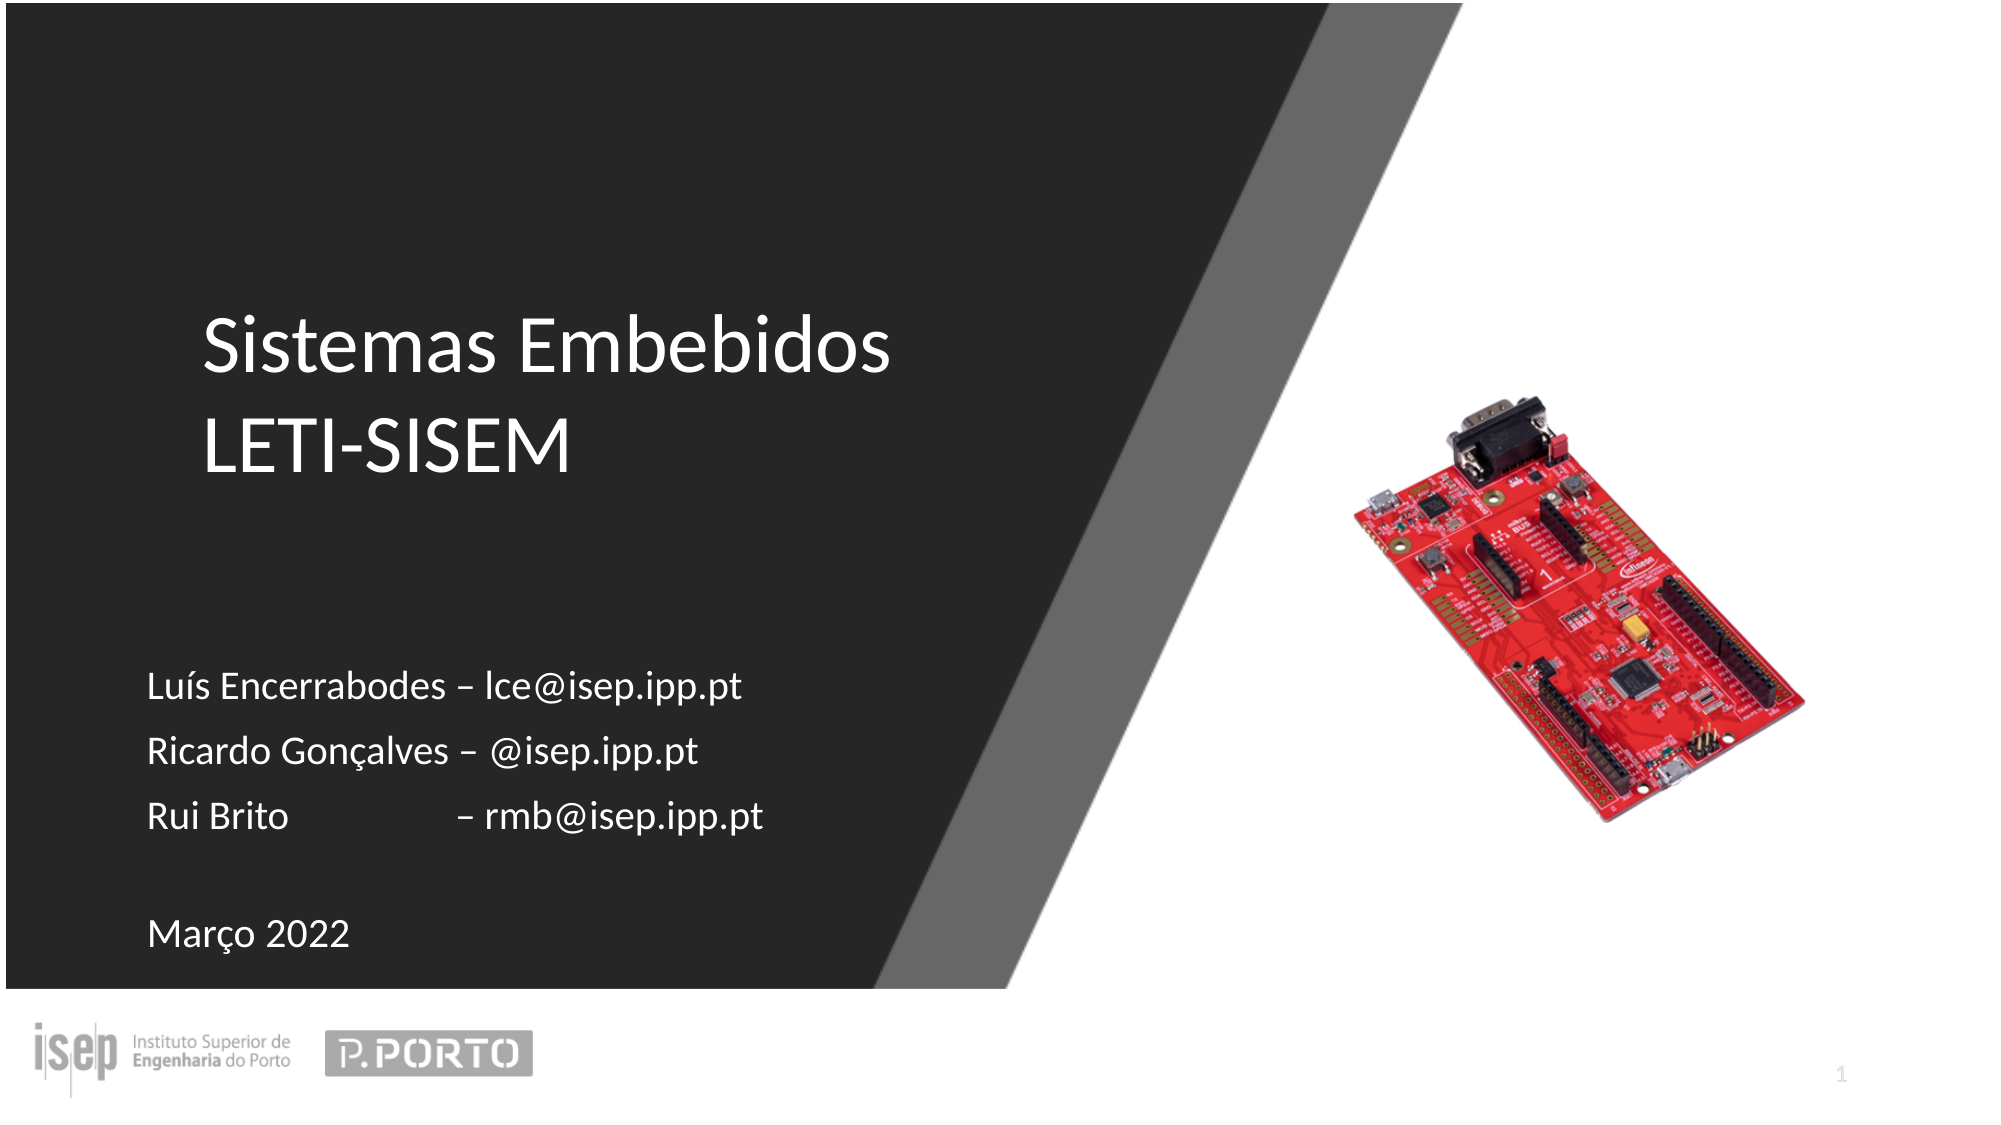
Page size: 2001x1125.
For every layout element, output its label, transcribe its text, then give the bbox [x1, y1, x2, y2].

text_box Março 2022 [131, 904, 816, 977]
text_box Sistemas Embebidos LETI-SISEM [187, 281, 1188, 497]
text_box Luís Encerrabodes – lce@isep.ipp.pt Ricardo Gonçalves – @isep.ipp.pt Rui Brito – rmb@isep.ipp.pt [131, 657, 816, 847]
picture [17, 1003, 560, 1108]
picture [6, 3, 1994, 1122]
slide_number 1 [1651, 1042, 1863, 1103]
